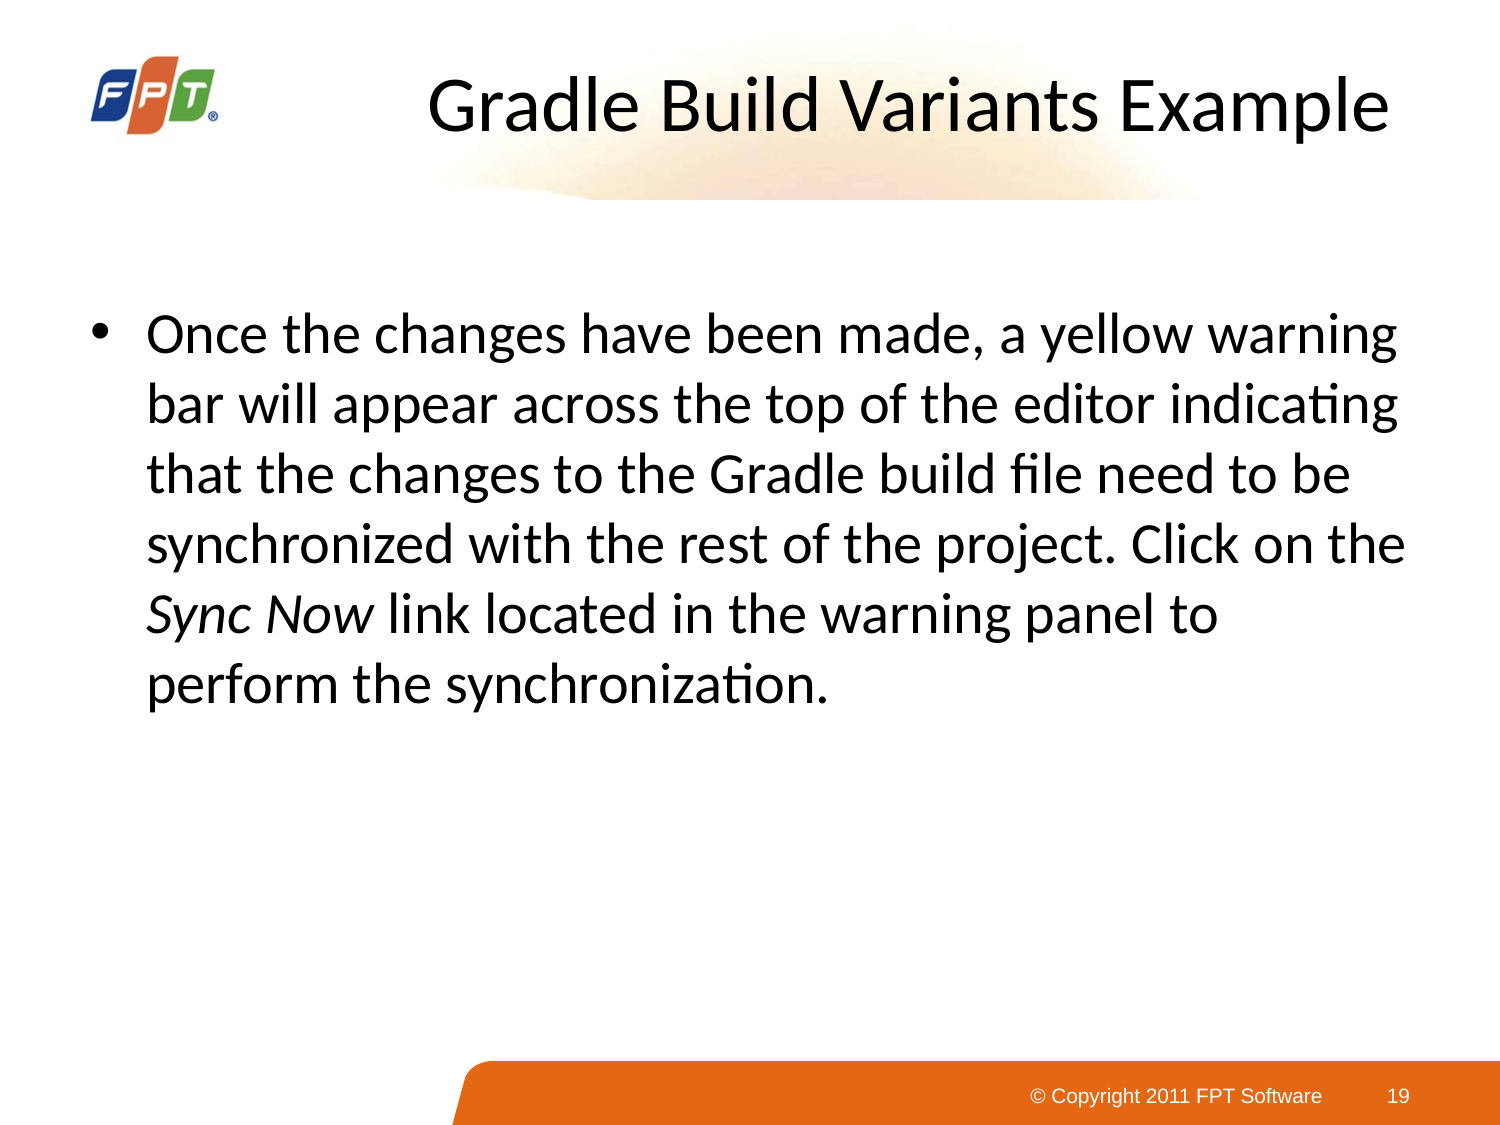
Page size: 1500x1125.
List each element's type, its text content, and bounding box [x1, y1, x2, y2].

title Gradle Build Variants Example [74, 44, 1426, 233]
picture [0, 1050, 1500, 1125]
list Once the changes have been made, a yellow warning bar will appear across the top of the editor indicating that the changes to the Gradle build file need to be synchronized with the rest of the project. Click on the Sync Now link located in the warning panel to perform the synchronization. [74, 287, 1426, 1006]
picture [0, 0, 1500, 200]
